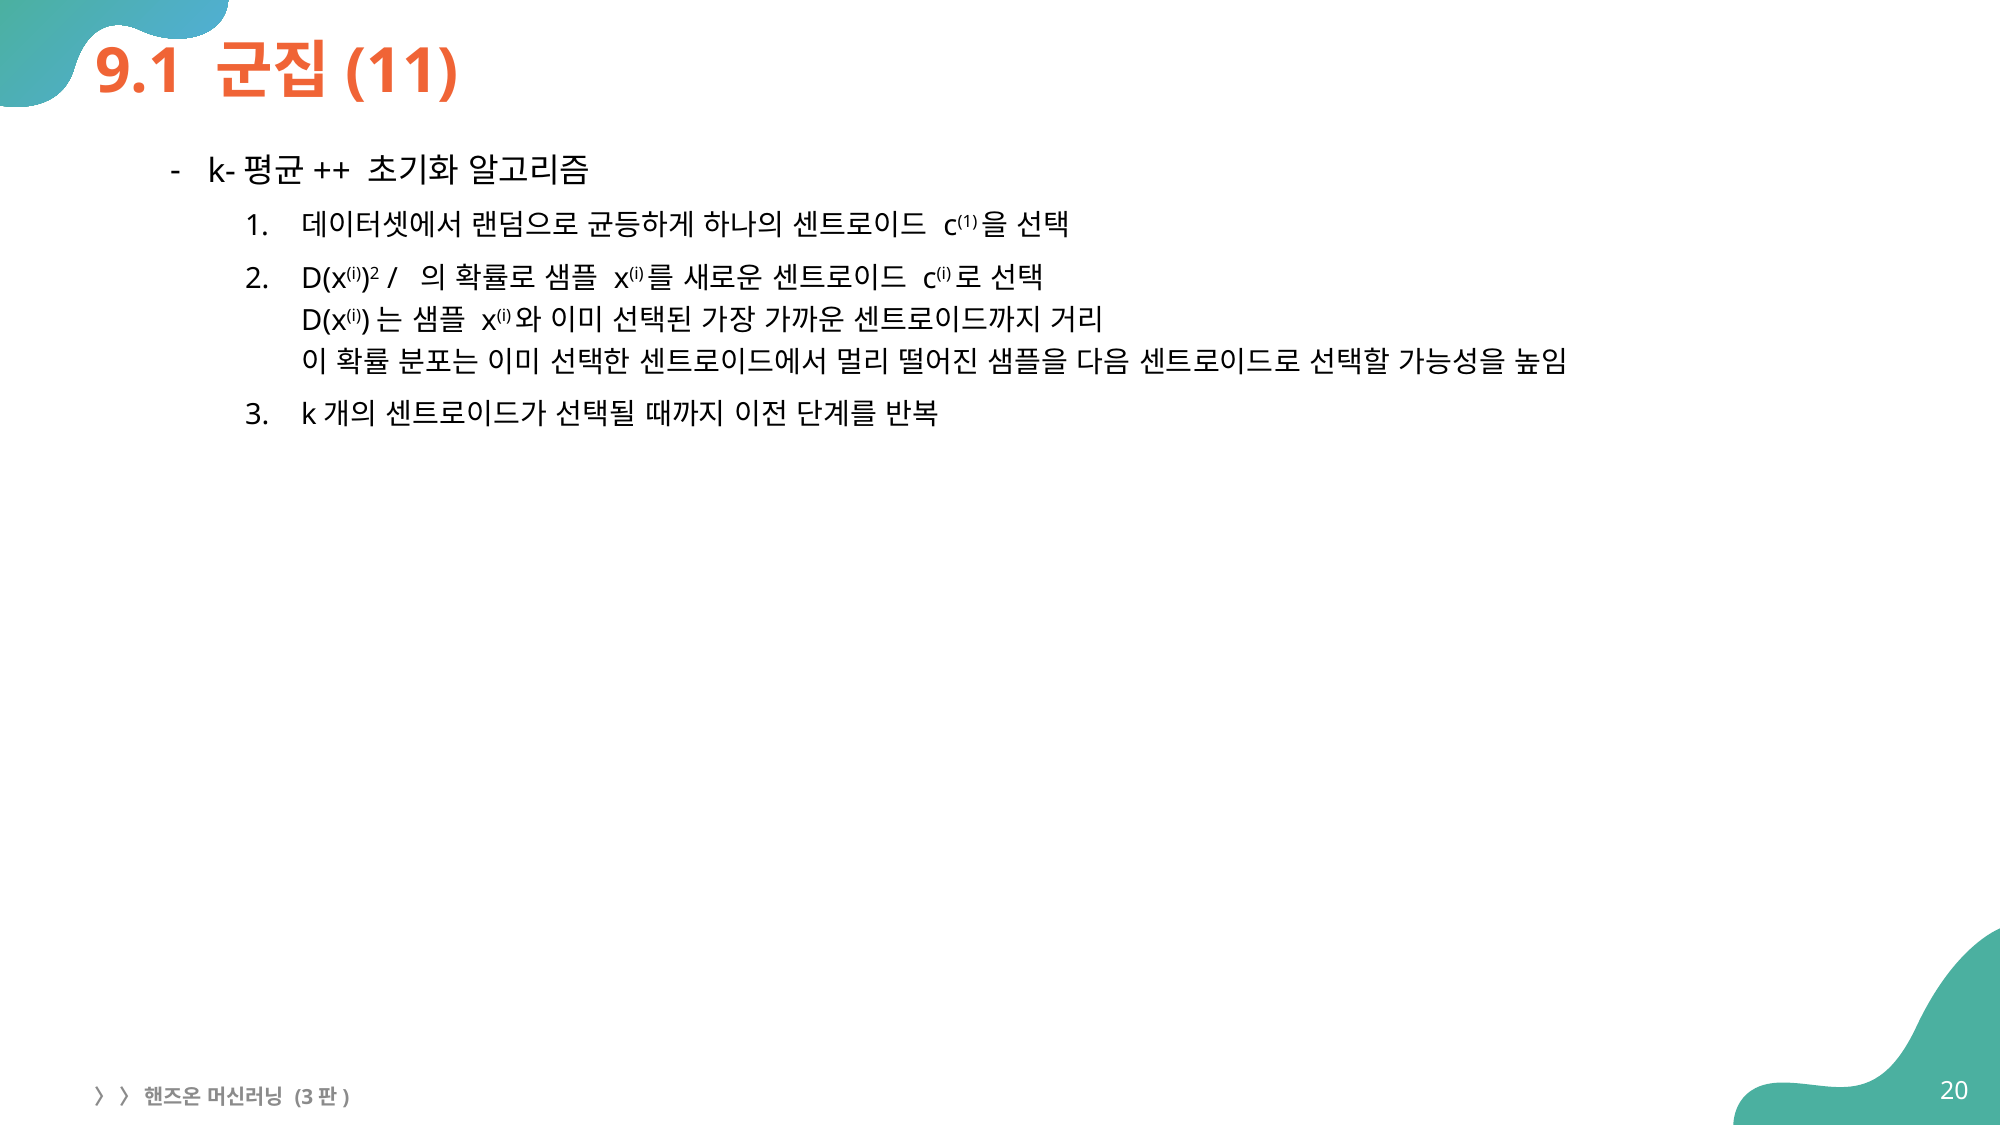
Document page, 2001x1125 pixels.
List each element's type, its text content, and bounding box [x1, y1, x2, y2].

footer 〉 〉 핸즈온 머신러닝 (3판) [79, 1078, 755, 1114]
title 9.1 군집(11) [79, 17, 1931, 128]
slide_number 20 [1917, 1061, 1984, 1122]
